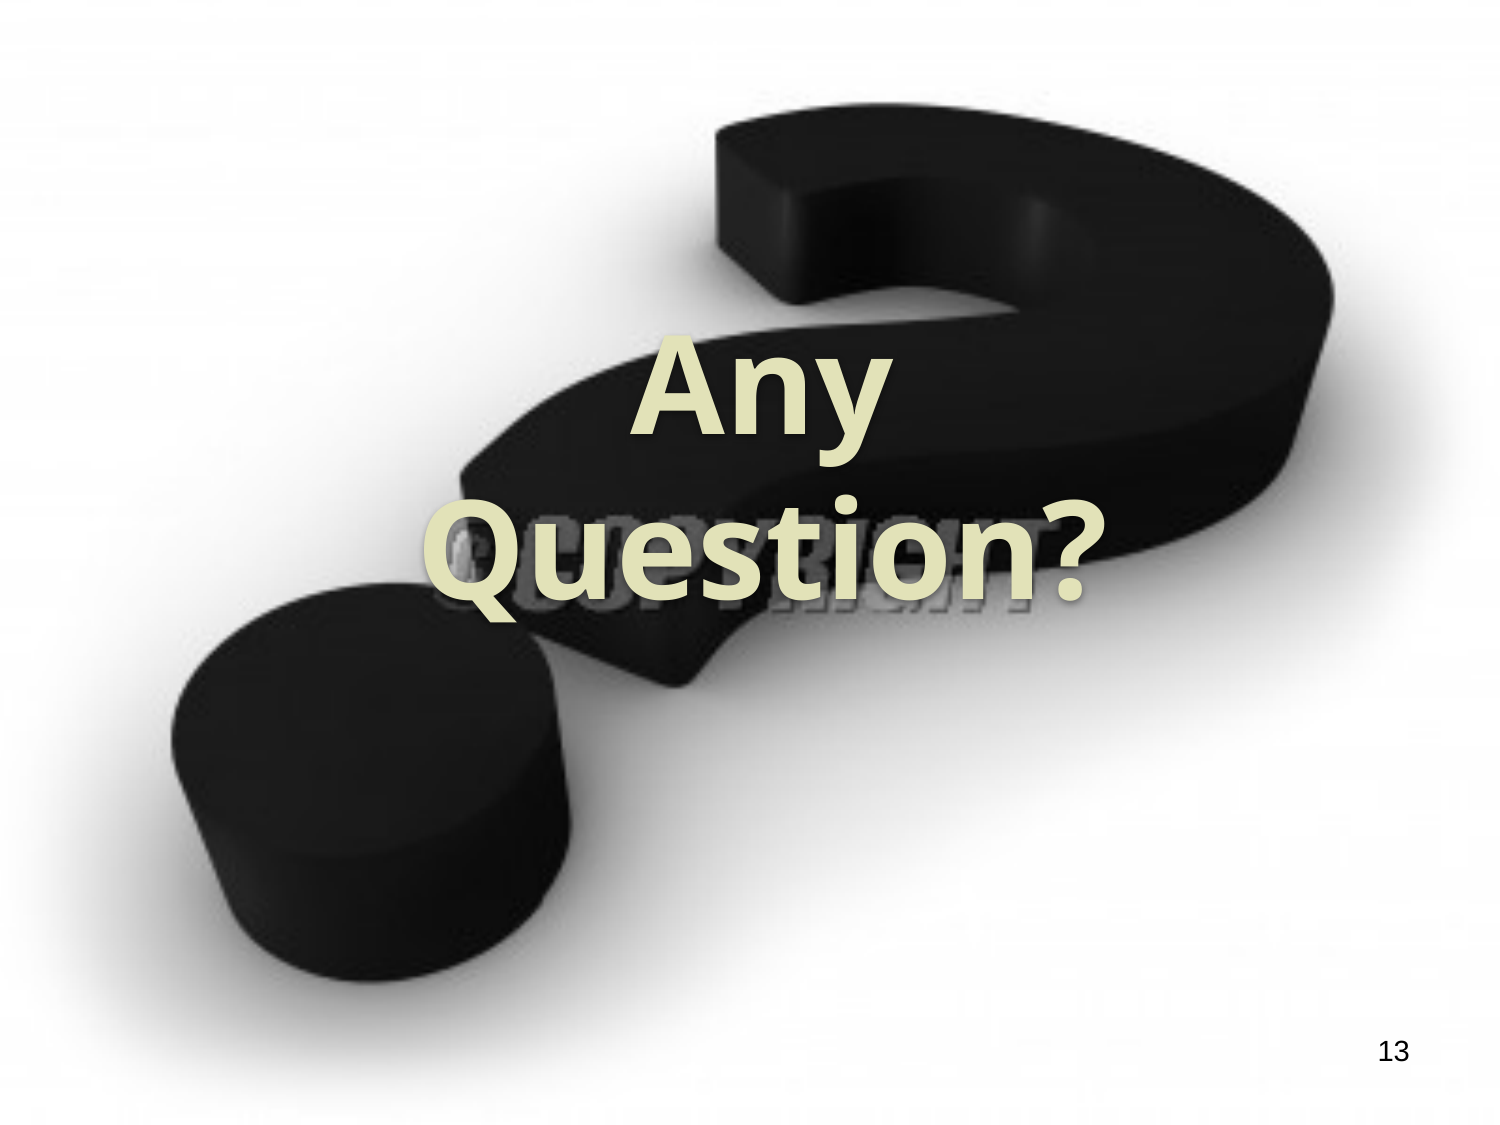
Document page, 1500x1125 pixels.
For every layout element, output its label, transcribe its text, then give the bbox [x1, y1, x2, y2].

picture [0, 0, 1500, 1125]
slide_number 13 [1074, 1024, 1426, 1103]
text_box Any Question? [174, 288, 1351, 635]
